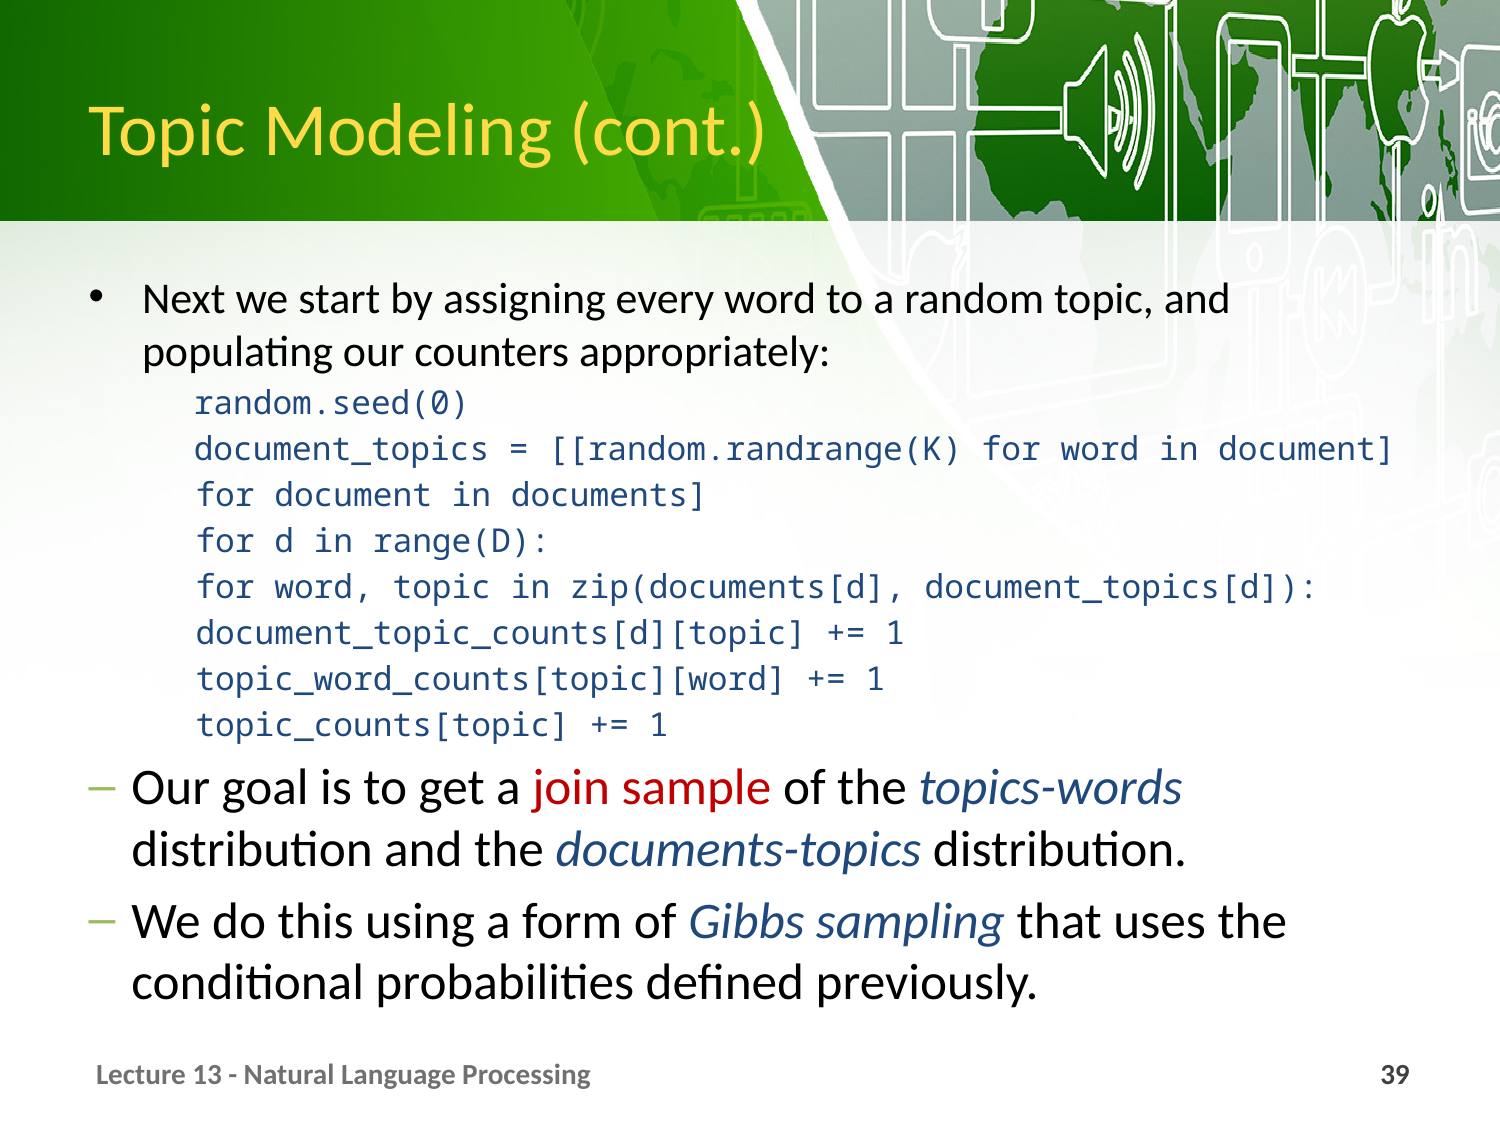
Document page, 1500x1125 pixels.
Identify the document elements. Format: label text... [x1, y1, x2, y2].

slide_number 39 [1074, 1042, 1425, 1103]
list Next we start by assigning every word to a random topic, and populating our counters appropriately: random.seed(0) document_topics = [[random.randrange(K) for word in document] for document in documents] for d in range(D): for word, topic in zip(documents[d], document_topics[d]): document_topic_counts[d][topic] += 1 topic_word_counts[topic][word] += 1 topic_counts[topic] += 1 Our goal is to get a join sample of the topics-words distribution and the documents-topics distribution. We do this using a form of Gibbs sampling that uses the conditional probabilities defined previously. [73, 261, 1427, 1031]
title Topic Modeling (cont.) [73, 28, 1427, 224]
picture [0, 0, 1500, 1125]
slide_number Lecture 13 - Natural Language Processing [75, 1042, 613, 1103]
